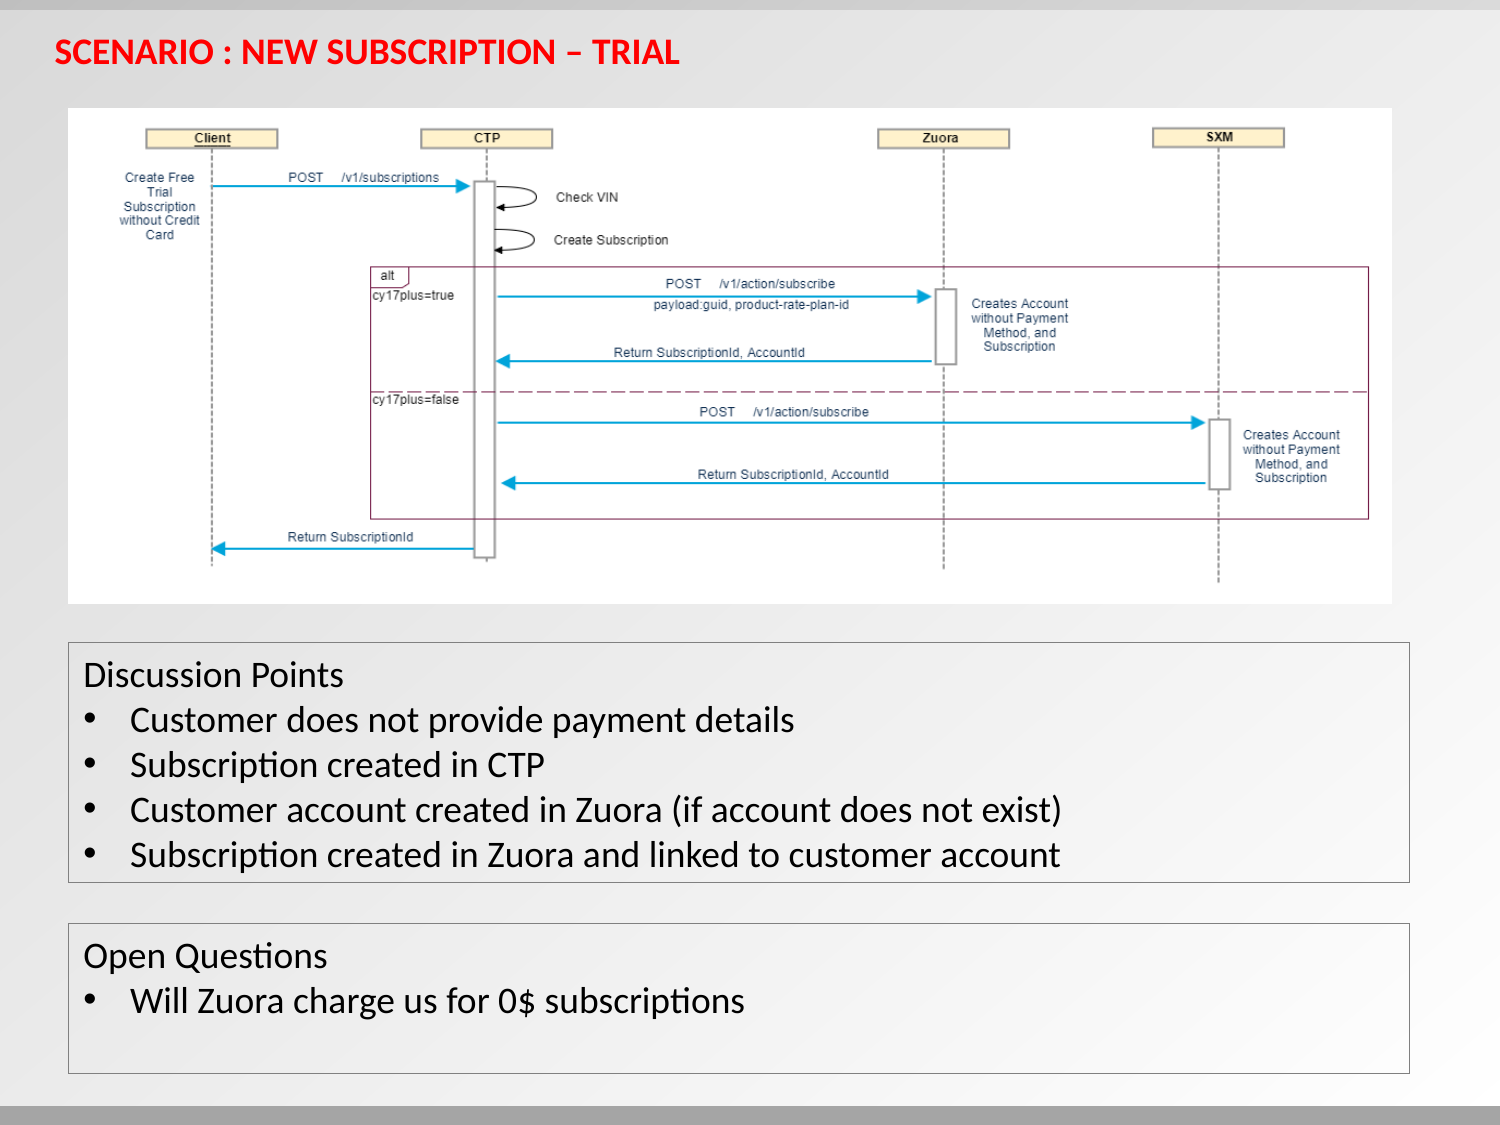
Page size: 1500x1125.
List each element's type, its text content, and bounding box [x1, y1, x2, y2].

picture [68, 108, 1392, 604]
text_box Discussion Points Customer does not provide payment details Subscription created in CTP Customer account created in Zuora (if account does not exist) Subscription created in Zuora and linked to customer account [68, 642, 1410, 883]
text_box Scenario : New Subscription – trial [37, 1, 1340, 109]
text_box Open Questions Will Zuora charge us for 0$ subscriptions [68, 923, 1410, 1074]
